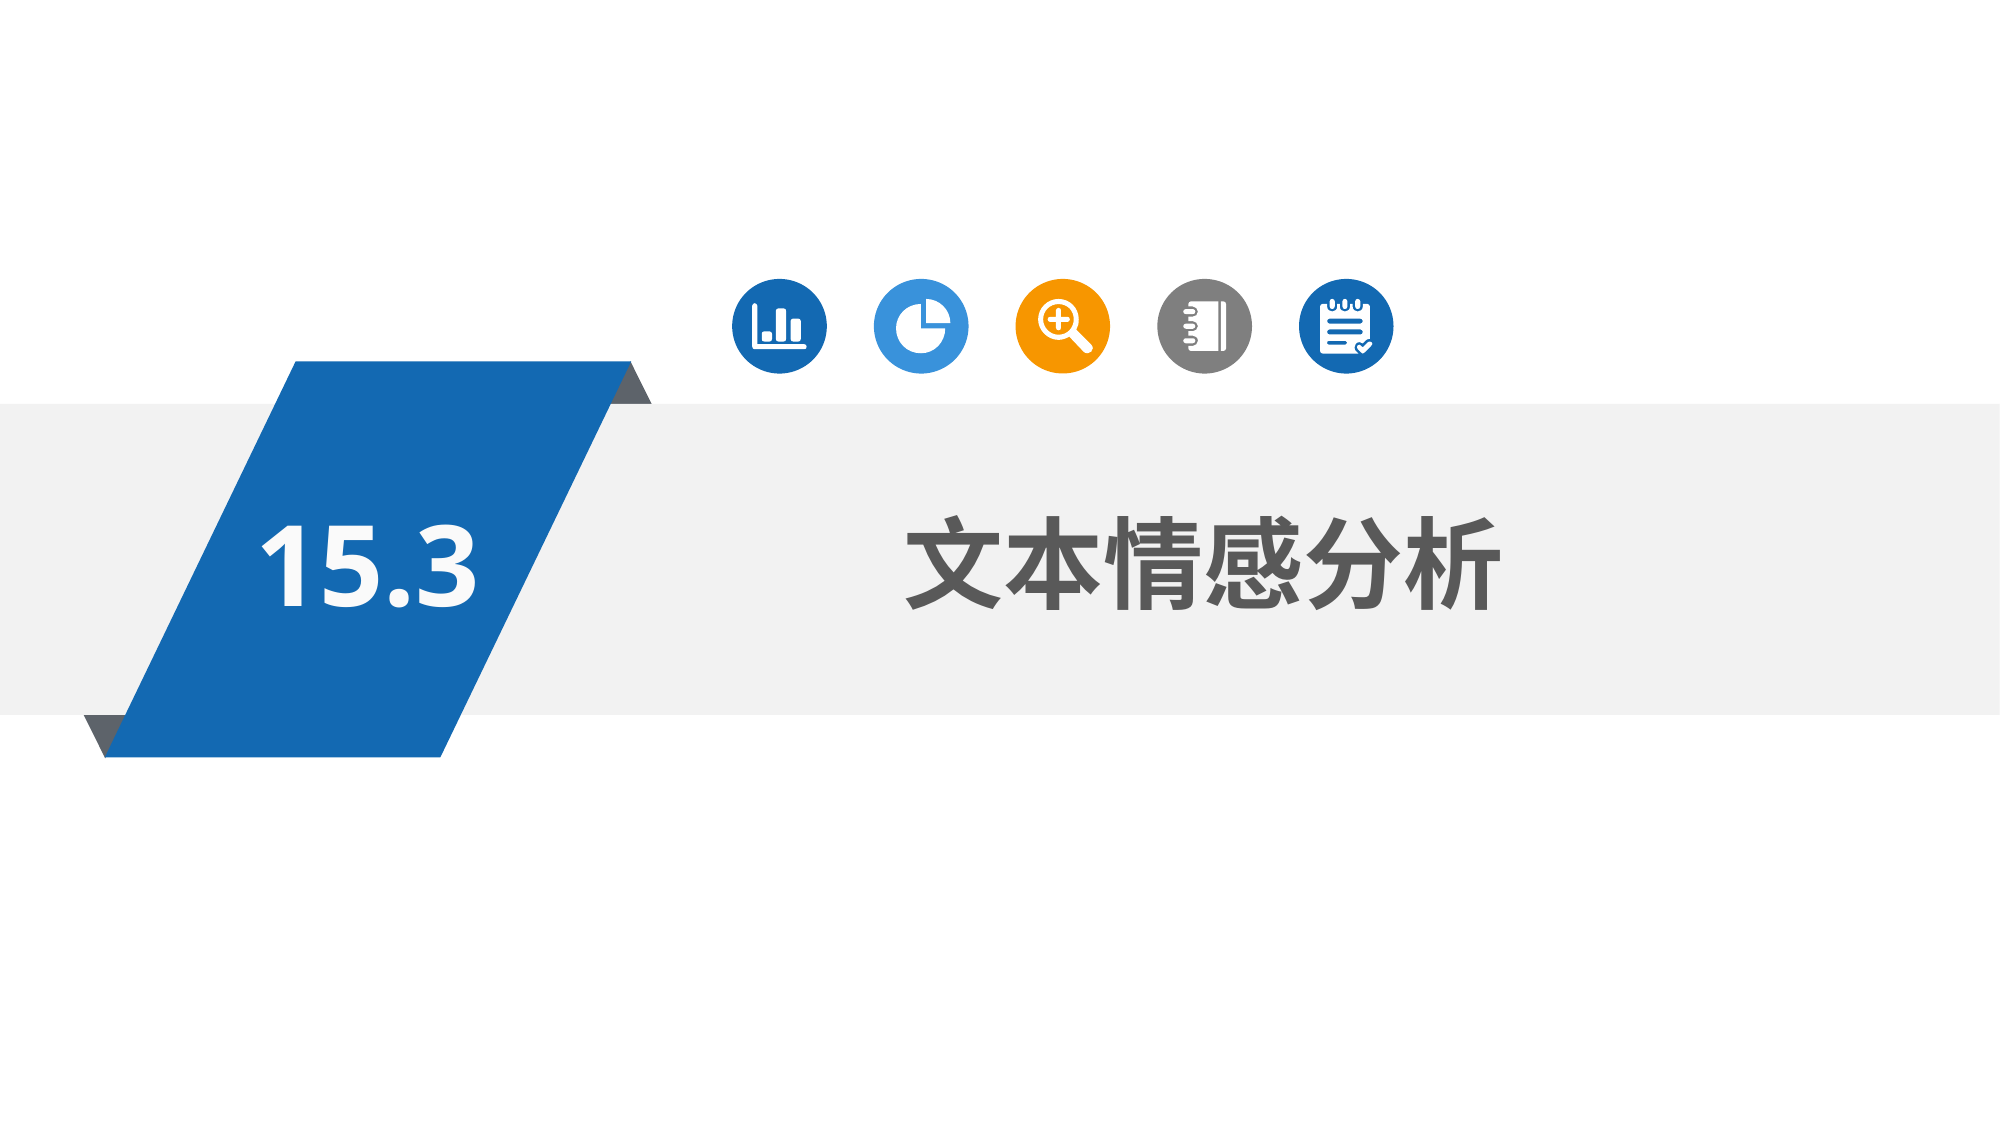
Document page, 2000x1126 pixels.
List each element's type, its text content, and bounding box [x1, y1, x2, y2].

text_box 15.3 [184, 486, 551, 637]
text_box 文本情感分析 [651, 494, 1756, 630]
